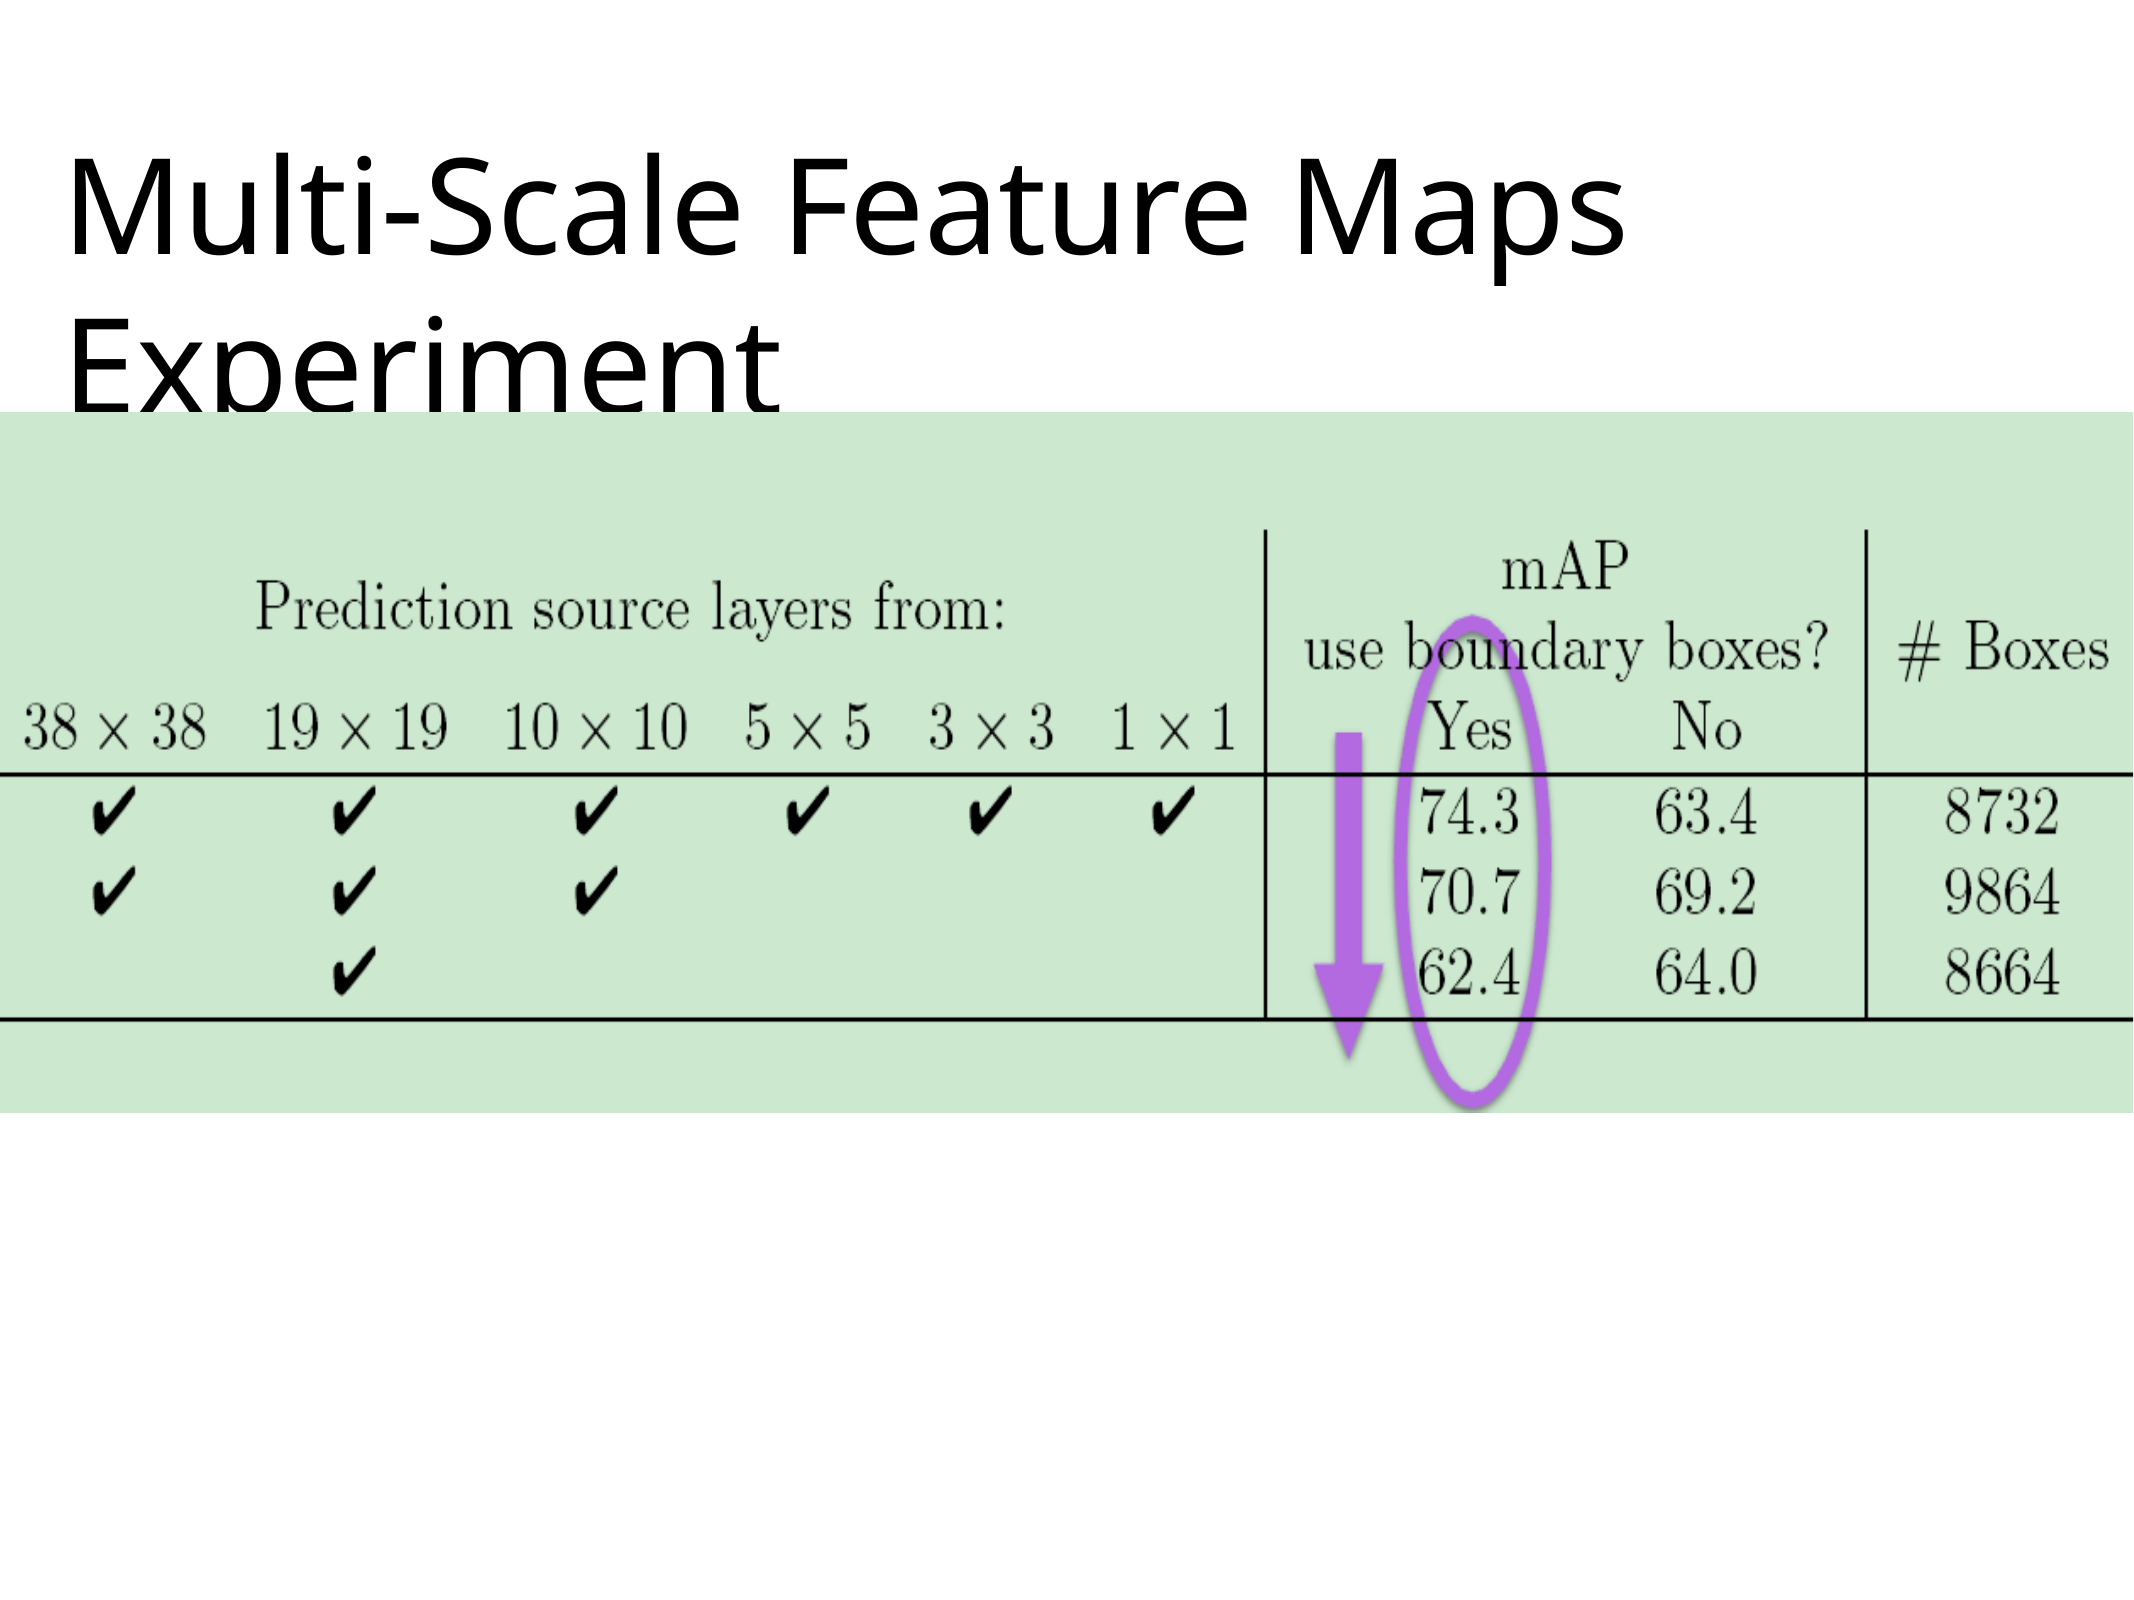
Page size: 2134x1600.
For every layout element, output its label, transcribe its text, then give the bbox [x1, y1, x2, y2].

title Multi-Scale Feature Maps Experiment [60, 120, 2070, 411]
picture [0, 412, 2134, 1113]
